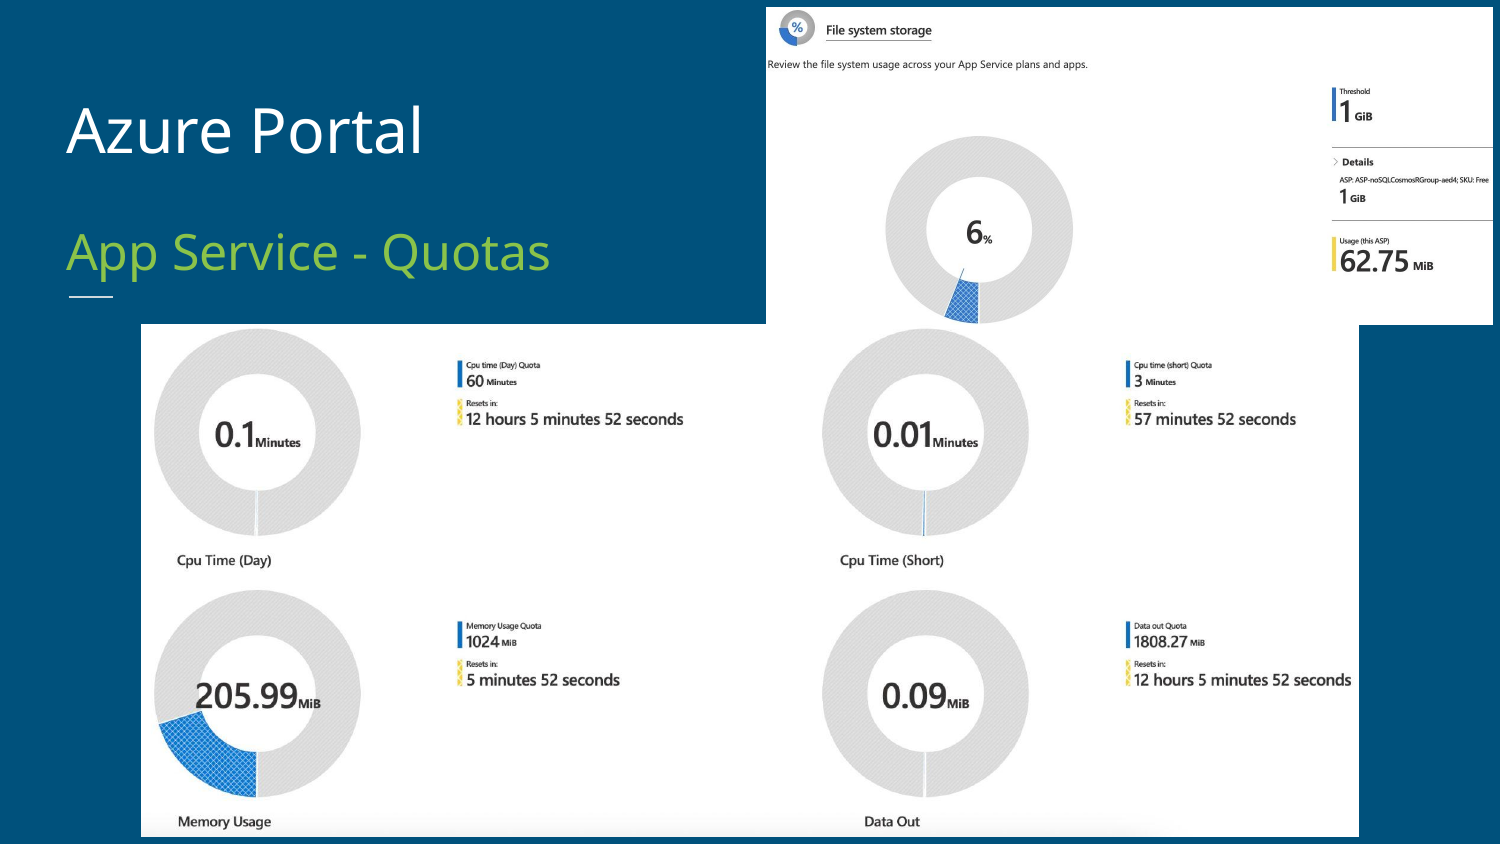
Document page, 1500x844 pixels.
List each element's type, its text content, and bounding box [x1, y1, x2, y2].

list App Service - Quotas [51, 196, 684, 283]
title Azure Portal [51, 61, 761, 182]
picture [142, 8, 1492, 836]
